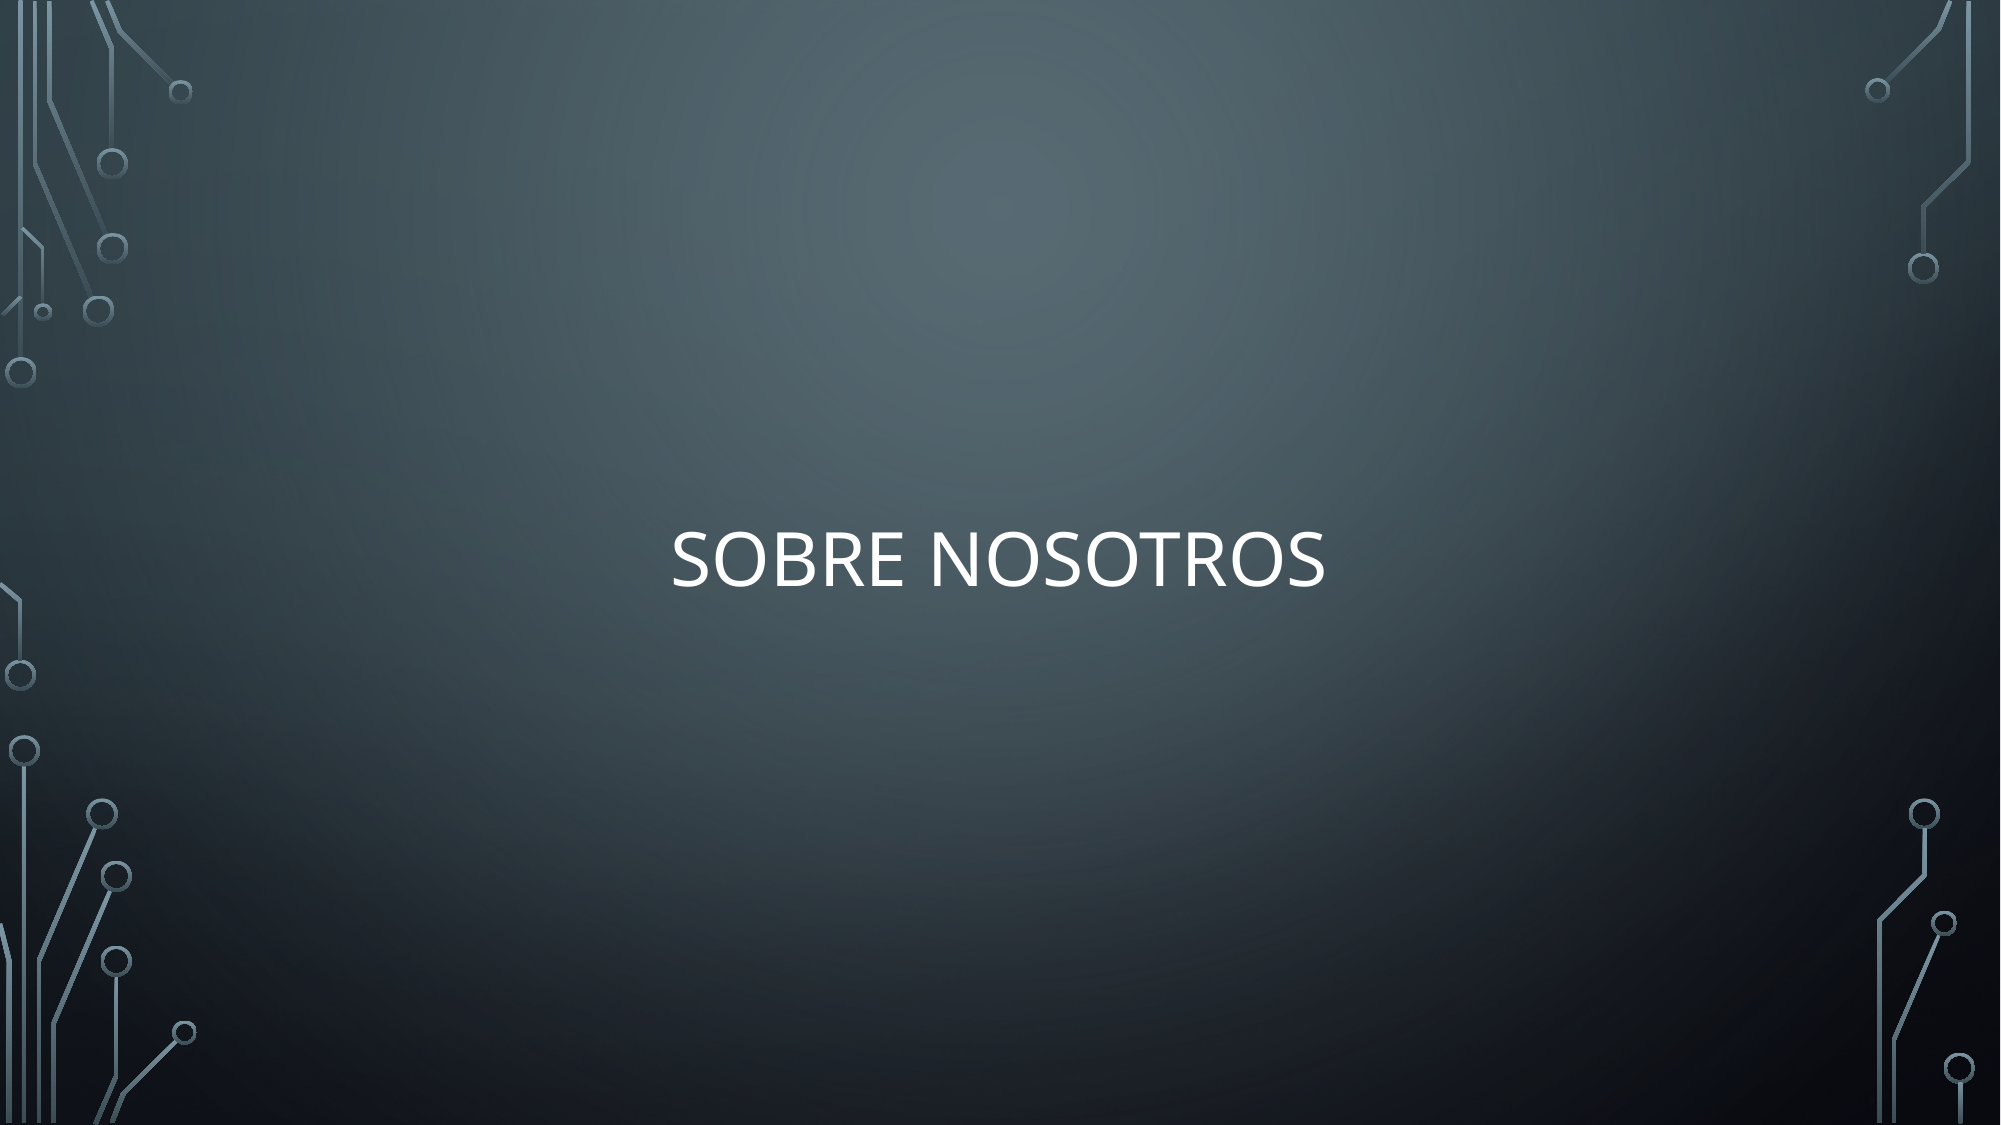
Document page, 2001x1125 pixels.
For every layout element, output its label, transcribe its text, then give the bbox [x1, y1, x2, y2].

title SOBRE NOSOTROS [187, 441, 1813, 684]
